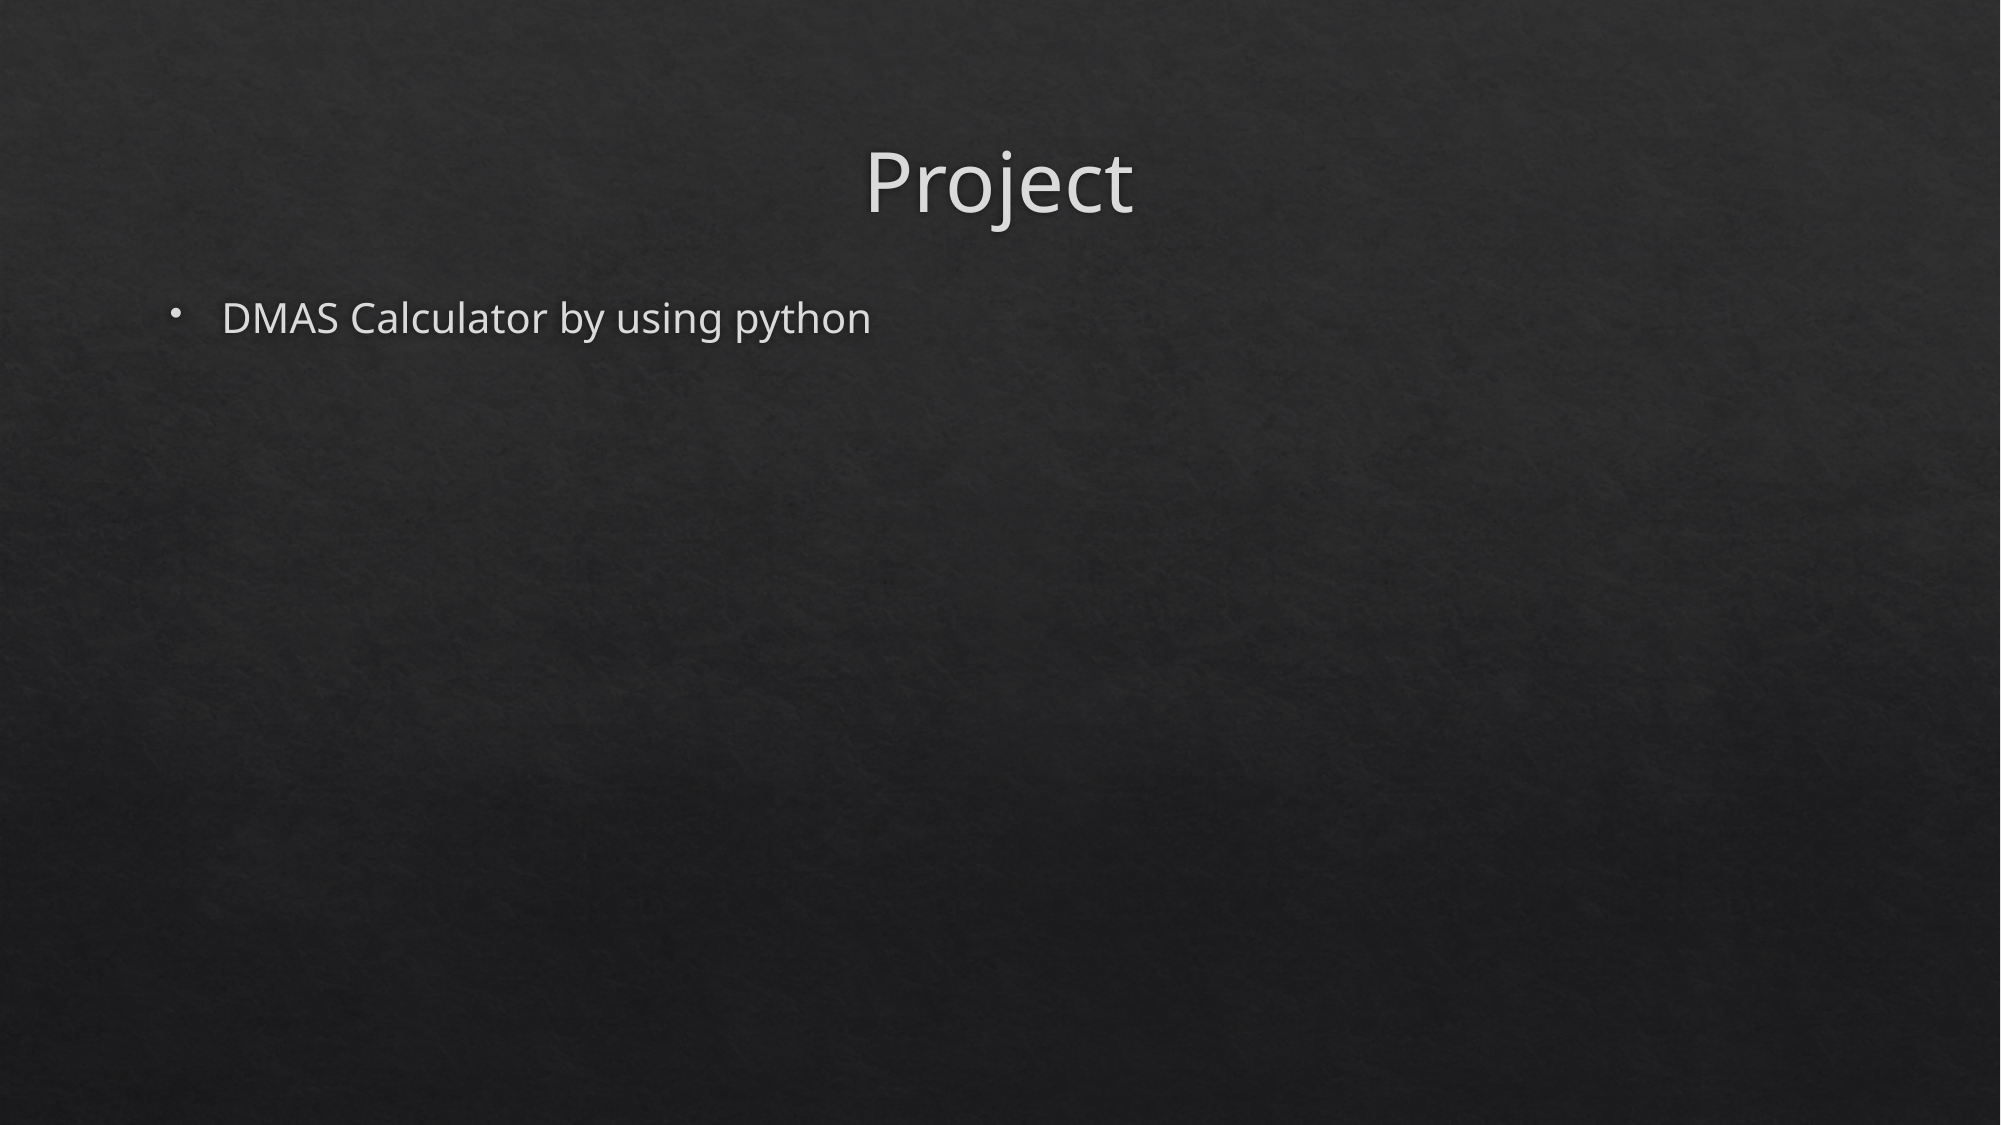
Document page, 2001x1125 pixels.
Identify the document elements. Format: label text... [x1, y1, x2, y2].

list DMAS Calculator by using python [149, 284, 1849, 950]
title Project [149, 99, 1849, 260]
